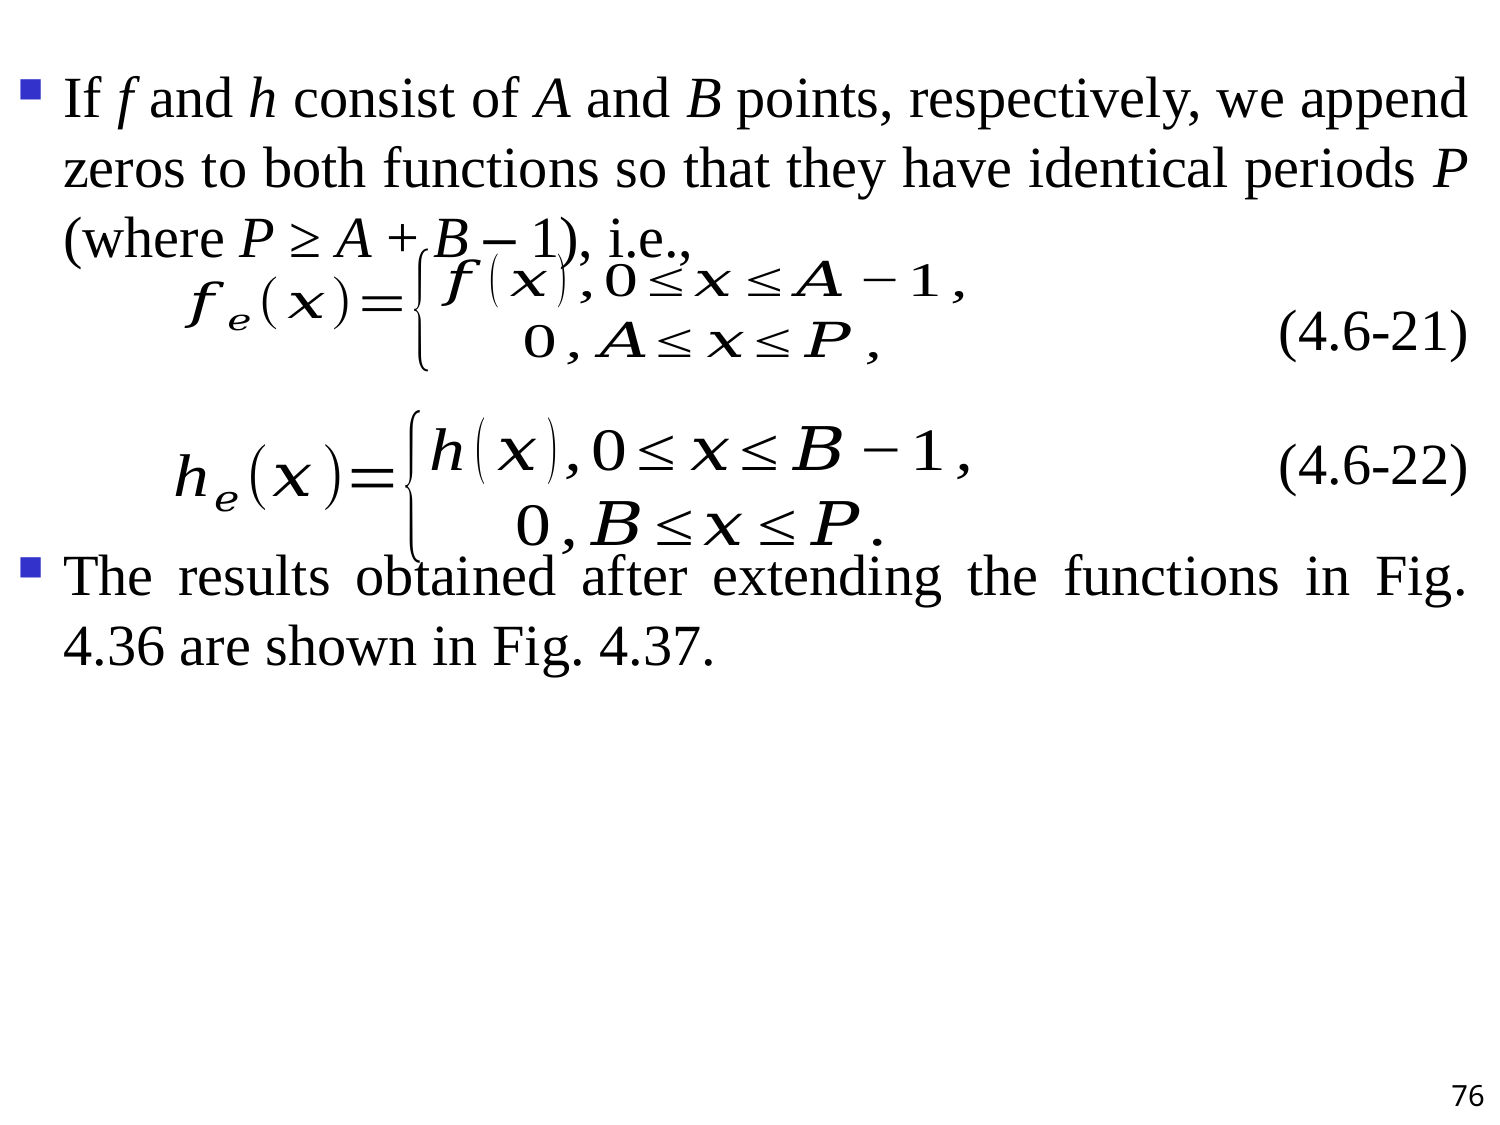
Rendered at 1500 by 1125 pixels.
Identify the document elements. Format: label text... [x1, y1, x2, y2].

list If f and h consist of A and B points, respectively, we append zeros to both functions so that they have identical periods P (where P ≥ A + B – 1), i.e., (4.6-21) (4.6-22) The results obtained after extending the functions in Fig. 4.36 are shown in Fig. 4.37. [17, 58, 1469, 1083]
slide_number 76 [1234, 1082, 1500, 1125]
